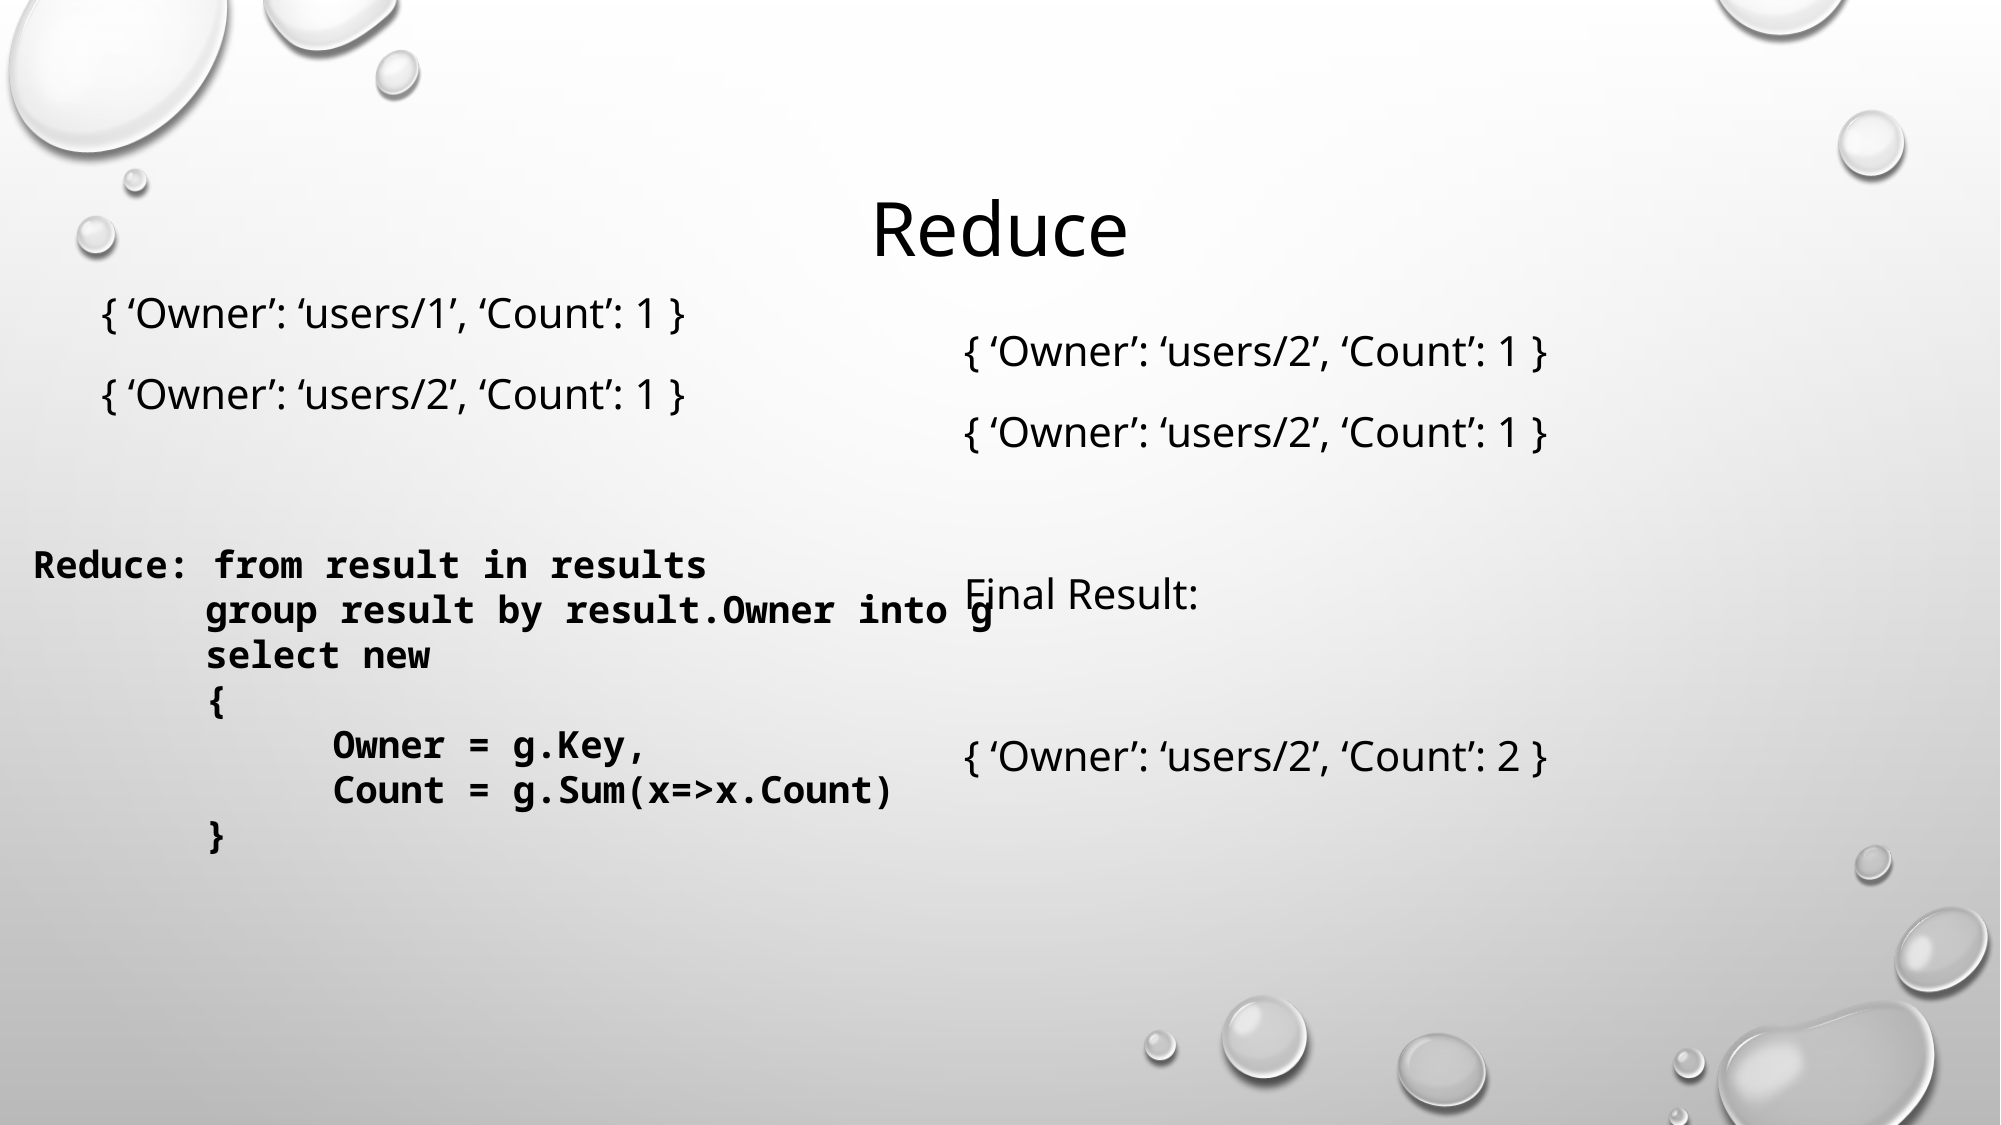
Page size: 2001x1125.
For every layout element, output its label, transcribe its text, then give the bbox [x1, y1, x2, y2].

picture [0, 0, 2000, 1125]
text_box { ‘Owner’: ‘users/2’, ‘Count’: 1 } { ‘Owner’: ‘users/2’, ‘Count’: 1 } Final Result: { ‘Owner’: ‘users/2’, ‘Count’: 2 } [948, 307, 2000, 870]
text_box { ‘Owner’: ‘users/1’, ‘Count’: 1 } { ‘Owner’: ‘users/2’, ‘Count’: 1 } [86, 269, 1787, 533]
text_box Reduce: from result in results group result by result.Owner into g select new { Owner = g.Key, Count = g.Sum(x=>x.Count) } [18, 533, 1011, 909]
title Reduce [149, 101, 1851, 307]
